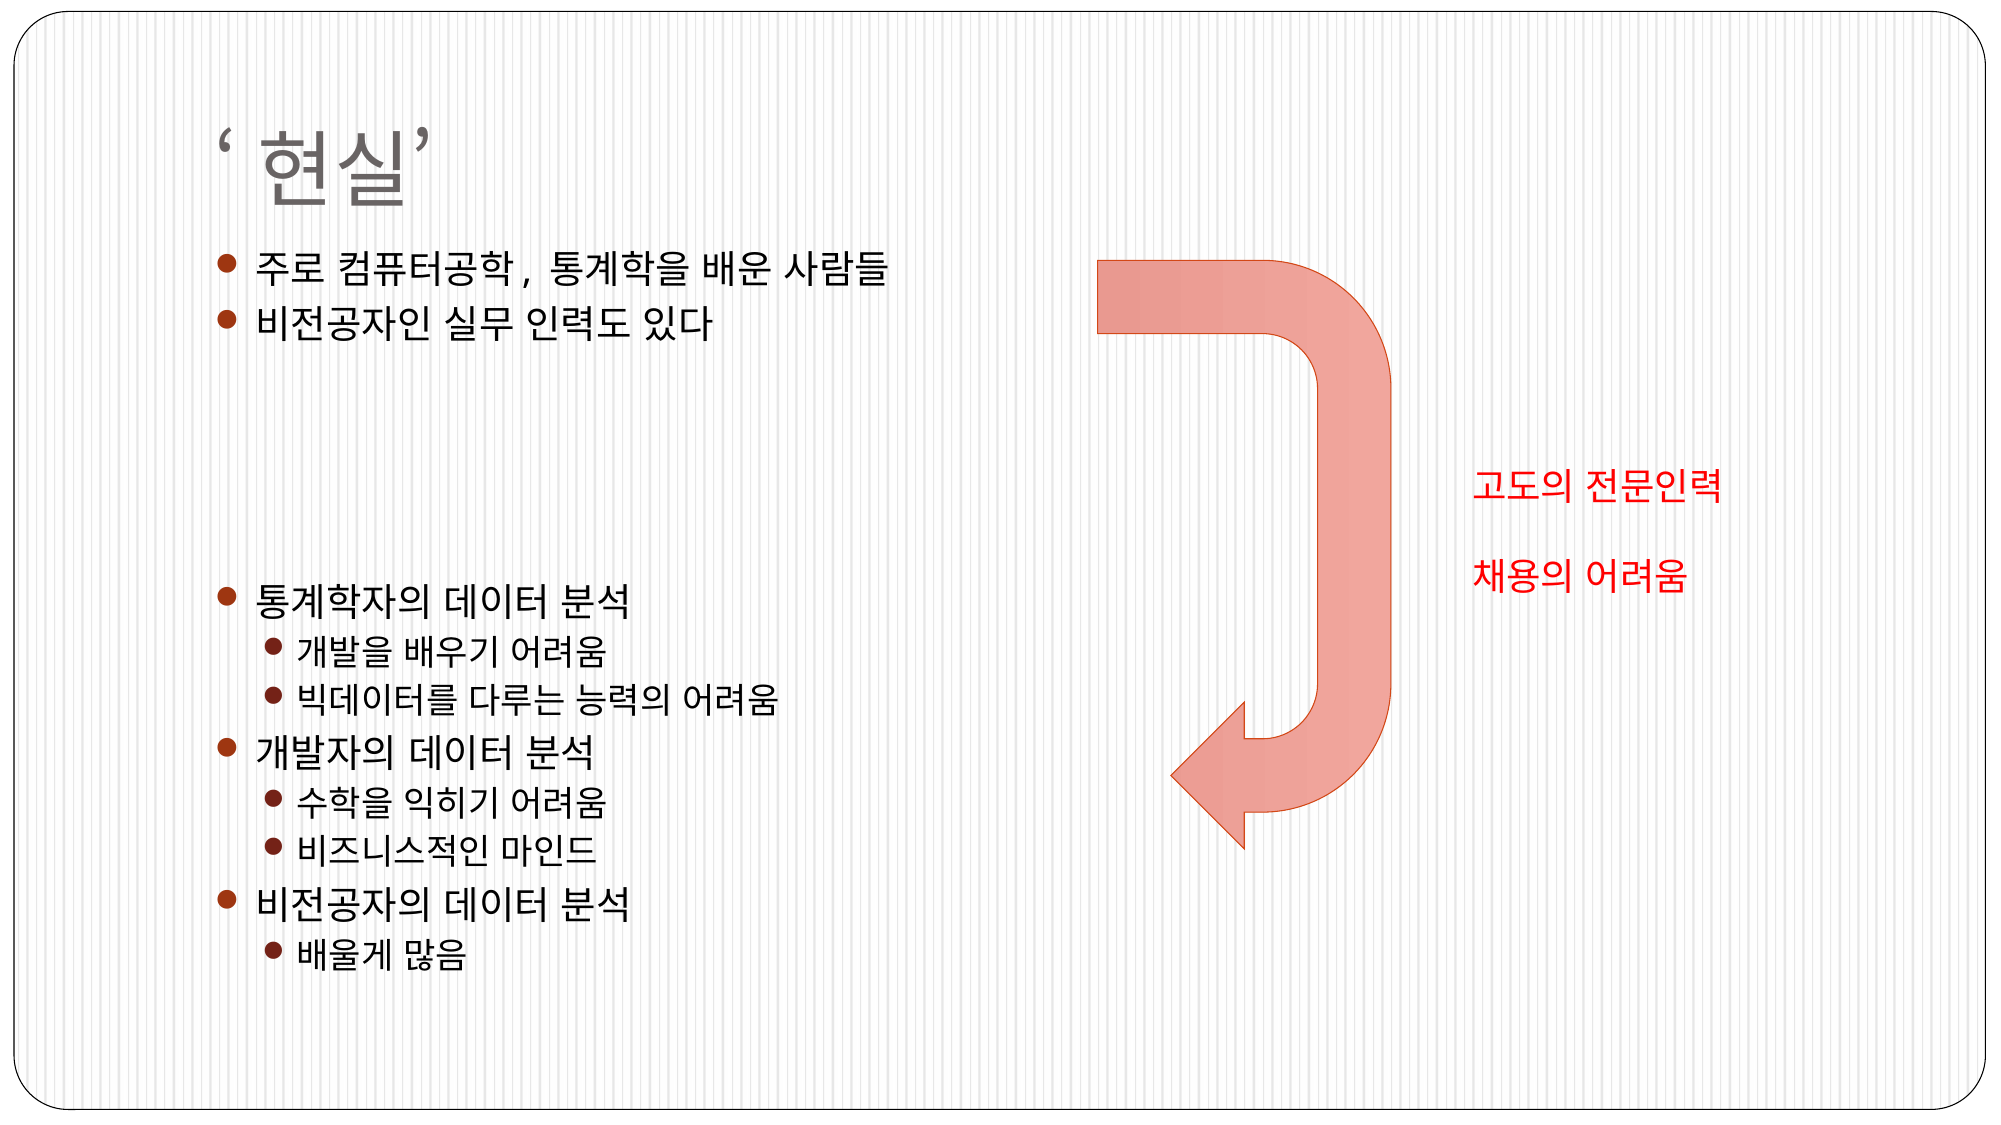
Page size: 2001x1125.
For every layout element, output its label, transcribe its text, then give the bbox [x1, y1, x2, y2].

title ‘현실’ [200, 45, 1900, 233]
text_box [1097, 259, 1392, 851]
text_box 고도의 전문인력 채용의 어려움 [1426, 455, 1770, 606]
list 주로 컴퓨터공학, 통계학을 배운 사람들 비전공자인 실무 인력도 있다 통계학자의 데이터 분석 개발을 배우기 어려움 빅데이터를 다루는 능력의 어려움 개발자의 데이터 분석 수학을 익히기 어려움 비즈니스적인 마인드 비전공자의 데이터 분석 배울게 많음 [200, 237, 1900, 988]
